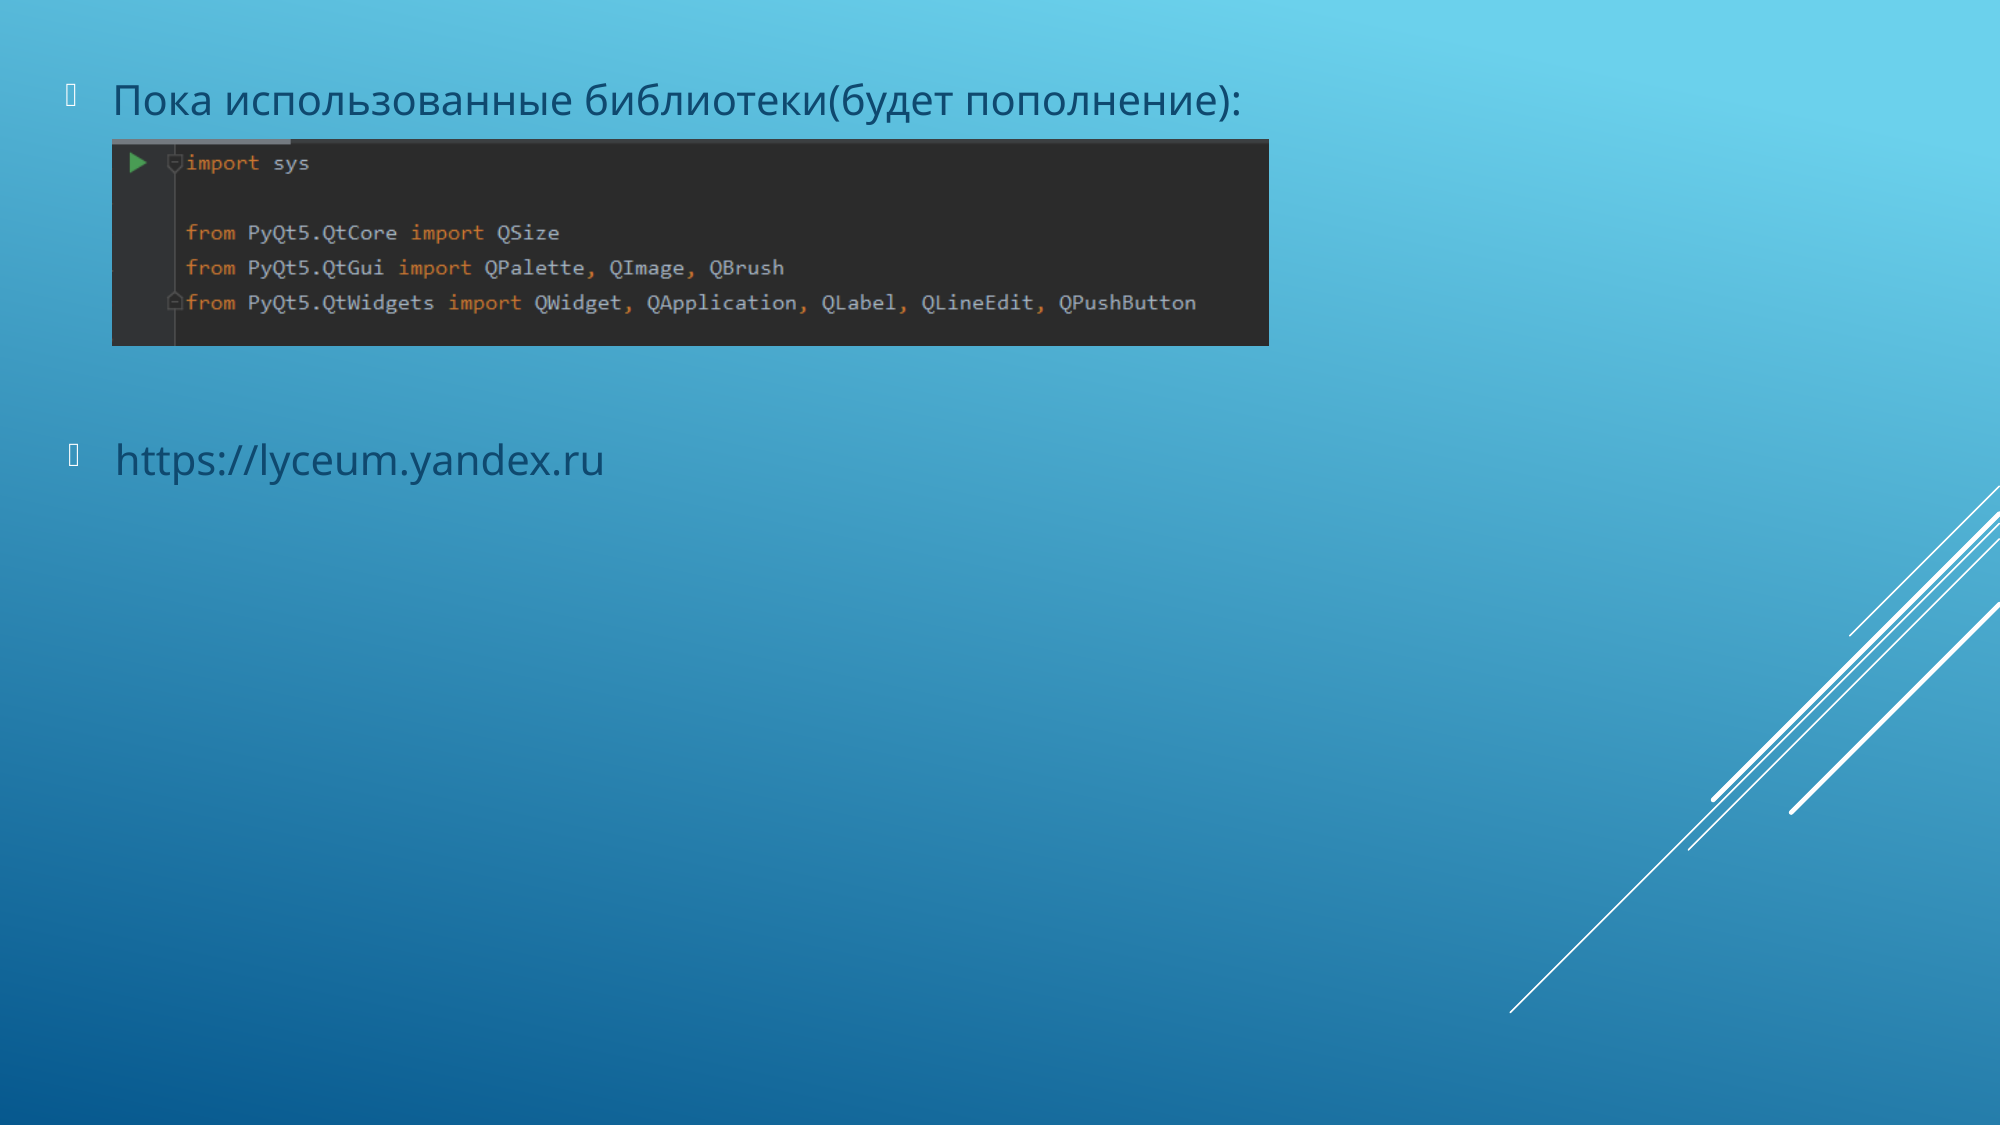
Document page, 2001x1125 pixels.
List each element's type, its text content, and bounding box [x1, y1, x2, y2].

picture [111, 139, 1269, 346]
list https://lyceum.yandex.ru [53, 391, 1269, 526]
list Пока использованные библиотеки(будет пополнение): [50, 26, 1451, 243]
